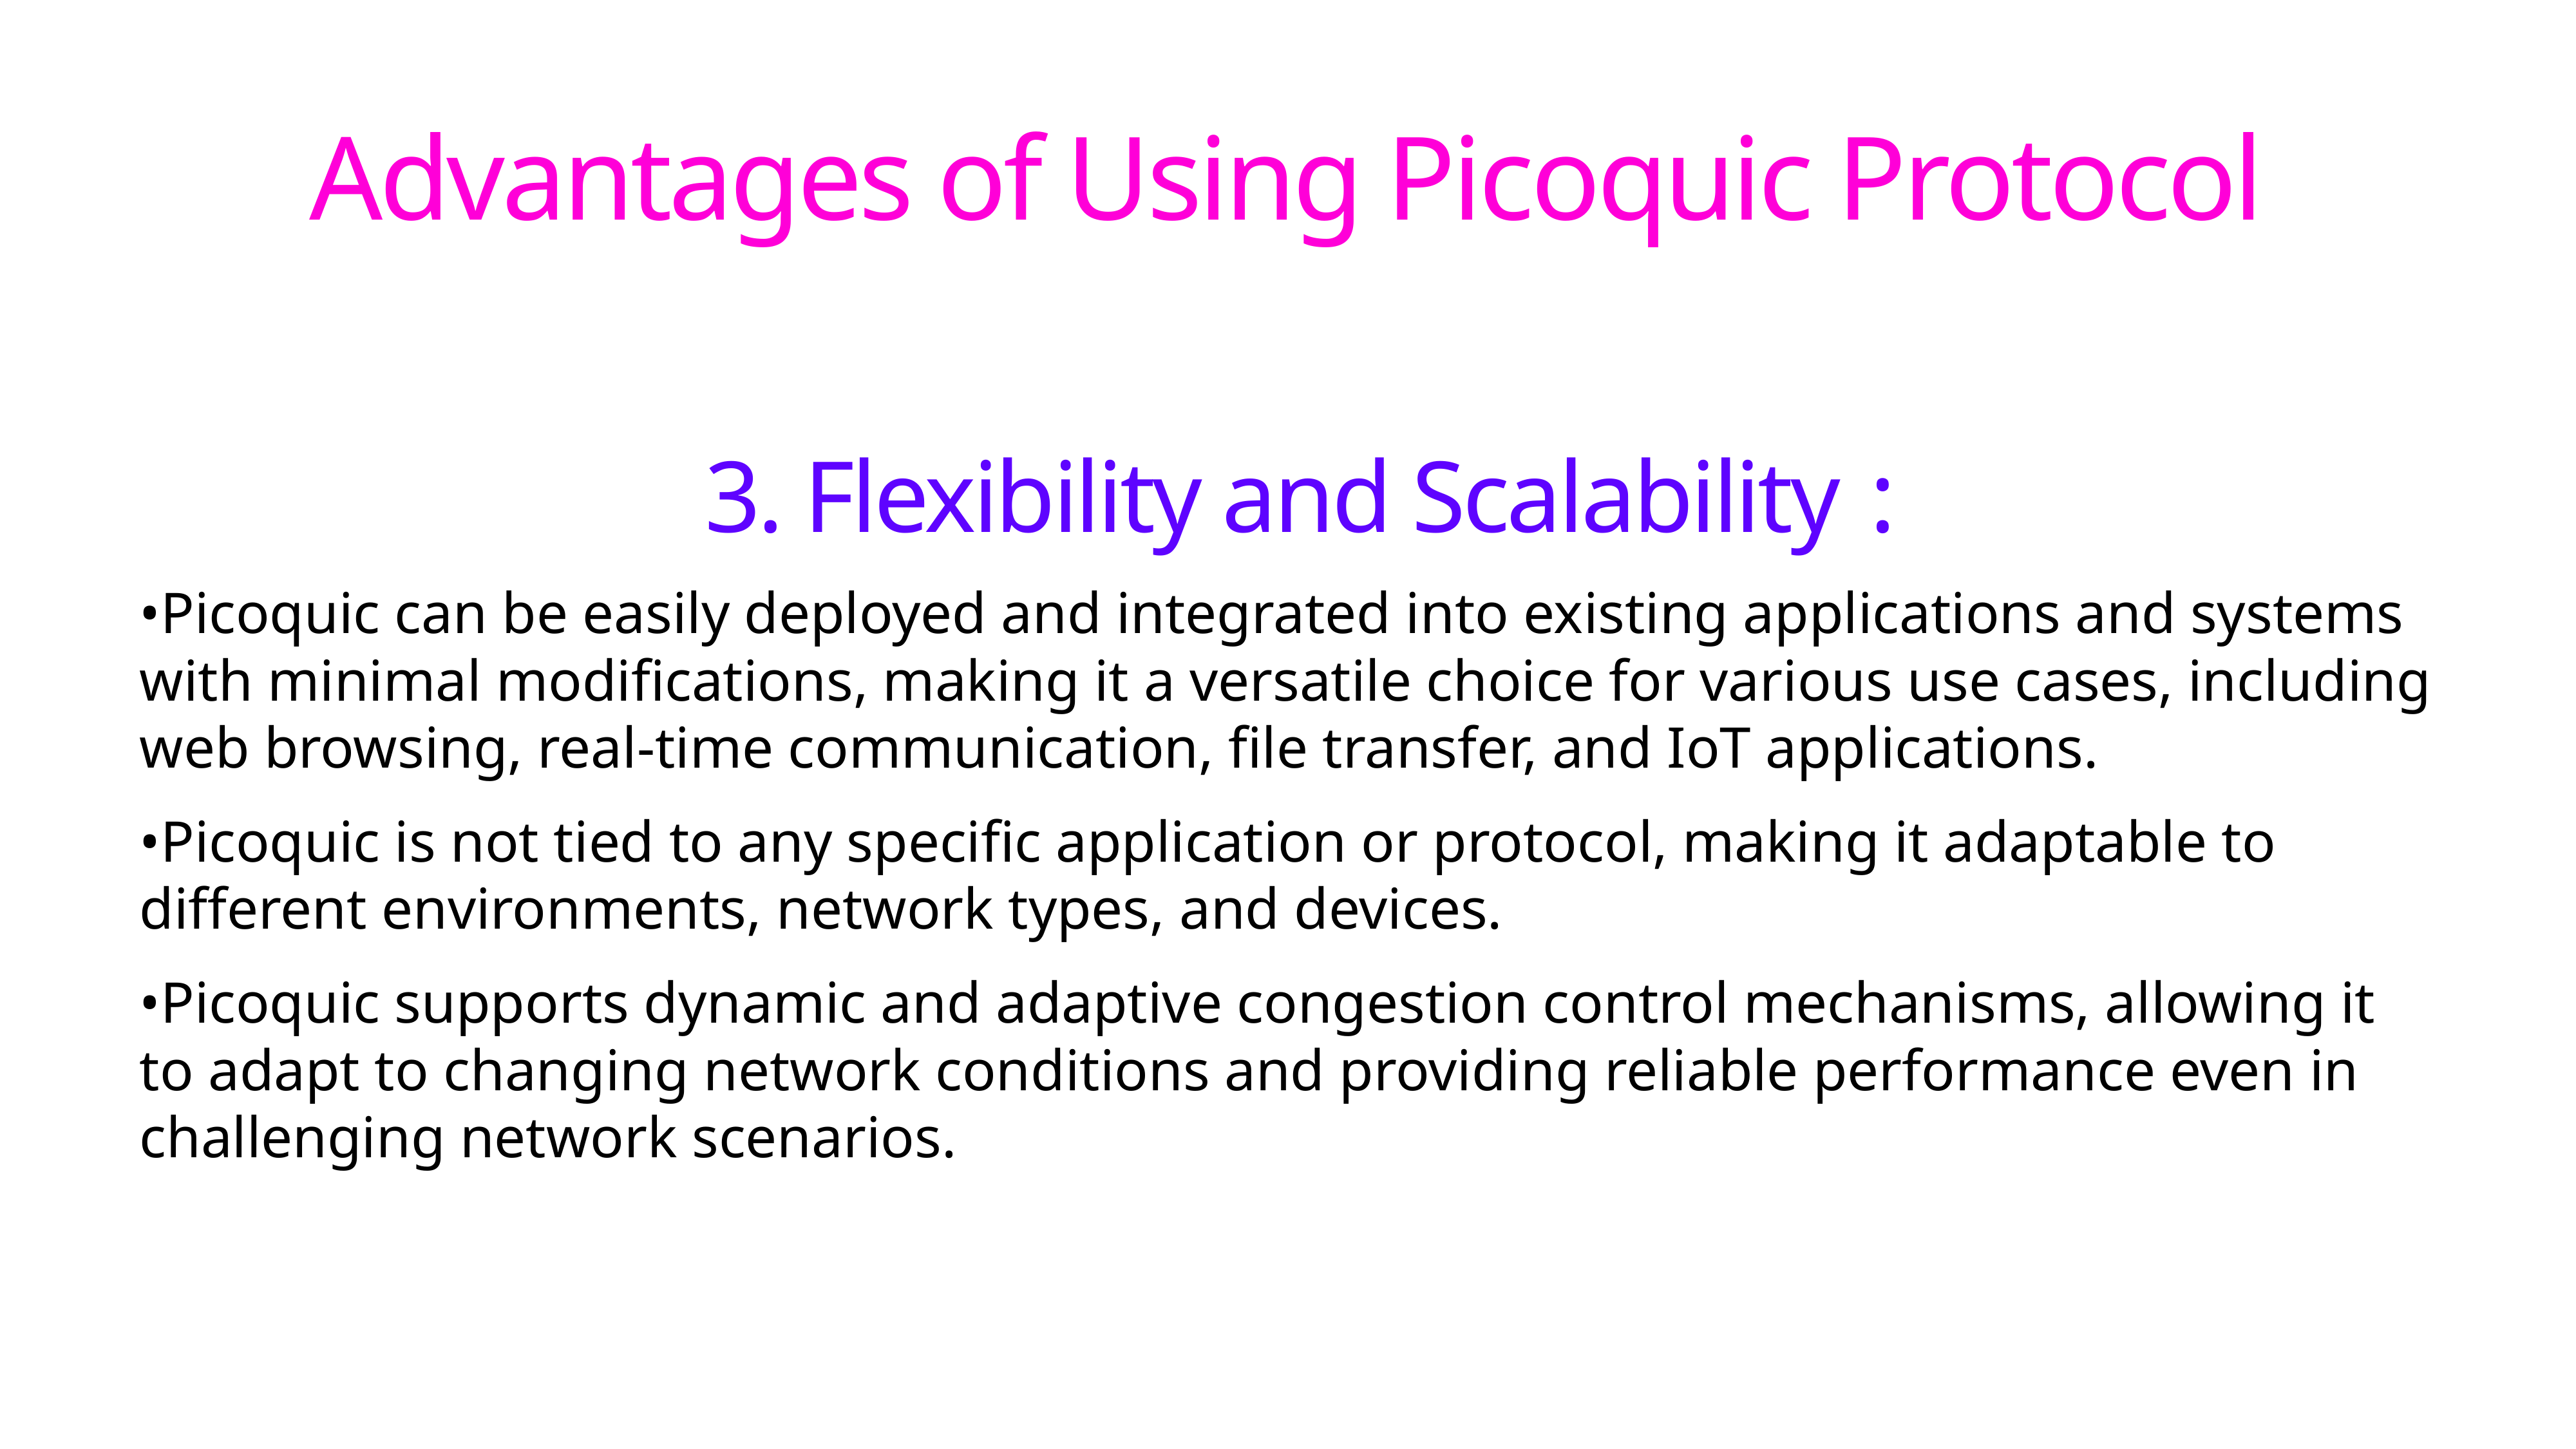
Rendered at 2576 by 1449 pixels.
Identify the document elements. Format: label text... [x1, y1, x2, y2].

title Advantages of Using Picoquic Protocol [133, 85, 2443, 251]
list 3. Flexibility and Scalability : •Picoquic can be easily deployed and integrated into existing applications and systems with minimal modifications, making it a versatile choice for various use cases, including web browsing, real-time communication, file transfer, and IoT applications. •Picoquic is not tied to any specific application or protocol, making it adaptable to different environments, network types, and devices. •Picoquic supports dynamic and adaptive congestion control mechanisms, allowing it to adapt to changing network conditions and providing reliable performance even in challenging network scenarios. [133, 451, 2443, 1343]
